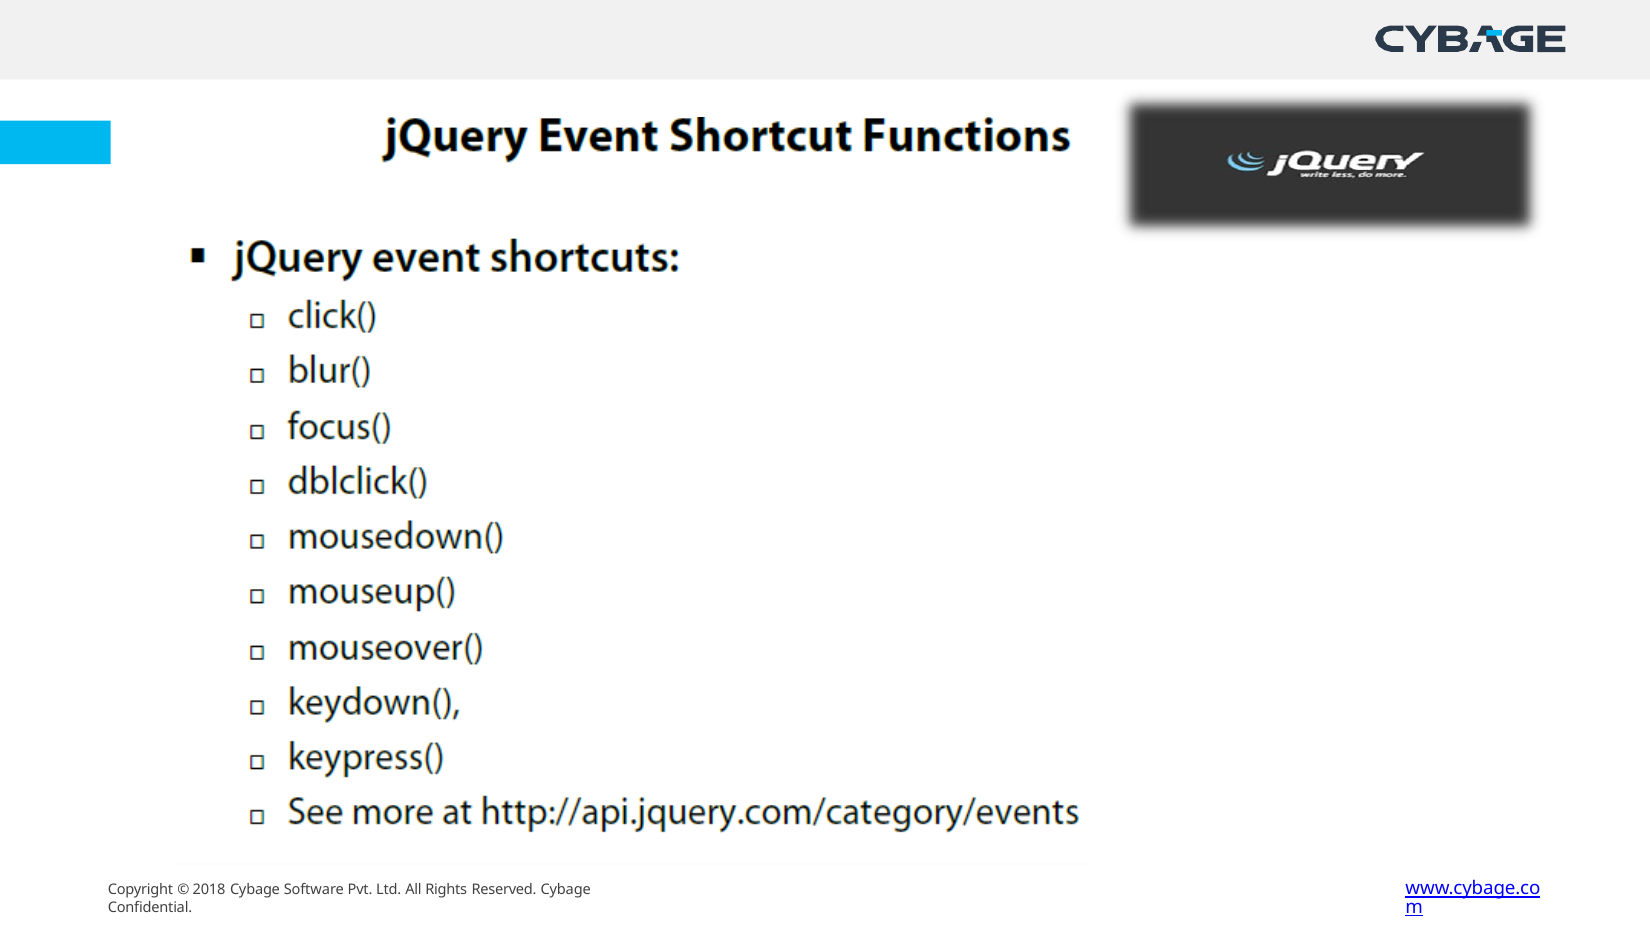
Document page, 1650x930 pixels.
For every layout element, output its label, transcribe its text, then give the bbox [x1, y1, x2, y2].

text_box [0, 120, 111, 165]
picture [1112, 86, 1546, 242]
footer Copyright © 2018 Cybage Software Pvt. Ltd. All Rights Reserved. Cybage Confidential. [105, 877, 629, 930]
text_box www.cybage.com [1403, 872, 1551, 902]
picture [174, 117, 1091, 865]
